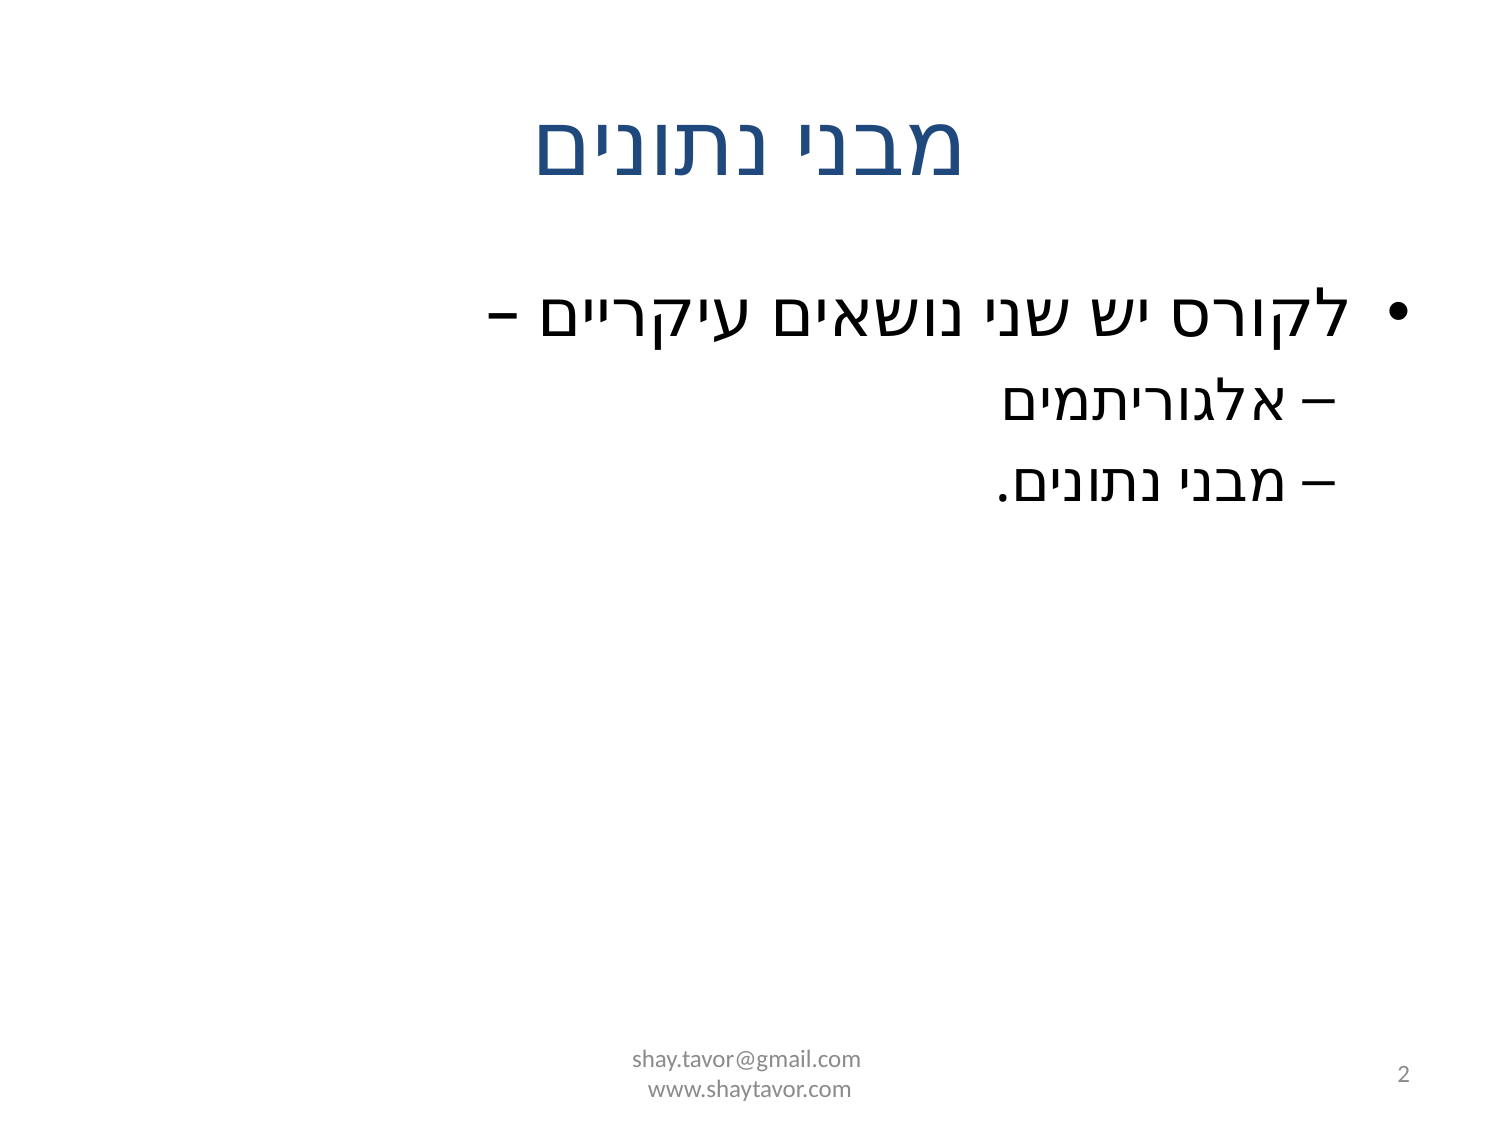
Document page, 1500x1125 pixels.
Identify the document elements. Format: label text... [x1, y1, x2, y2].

slide_number 2 [1074, 1042, 1425, 1103]
footer shay.tavor@gmail.com www.shaytavor.com [512, 1042, 988, 1103]
list לקורס יש שני נושאים עיקריים – אלגוריתמים מבני נתונים. [75, 262, 1425, 1005]
title מבני נתונים [75, 45, 1425, 233]
